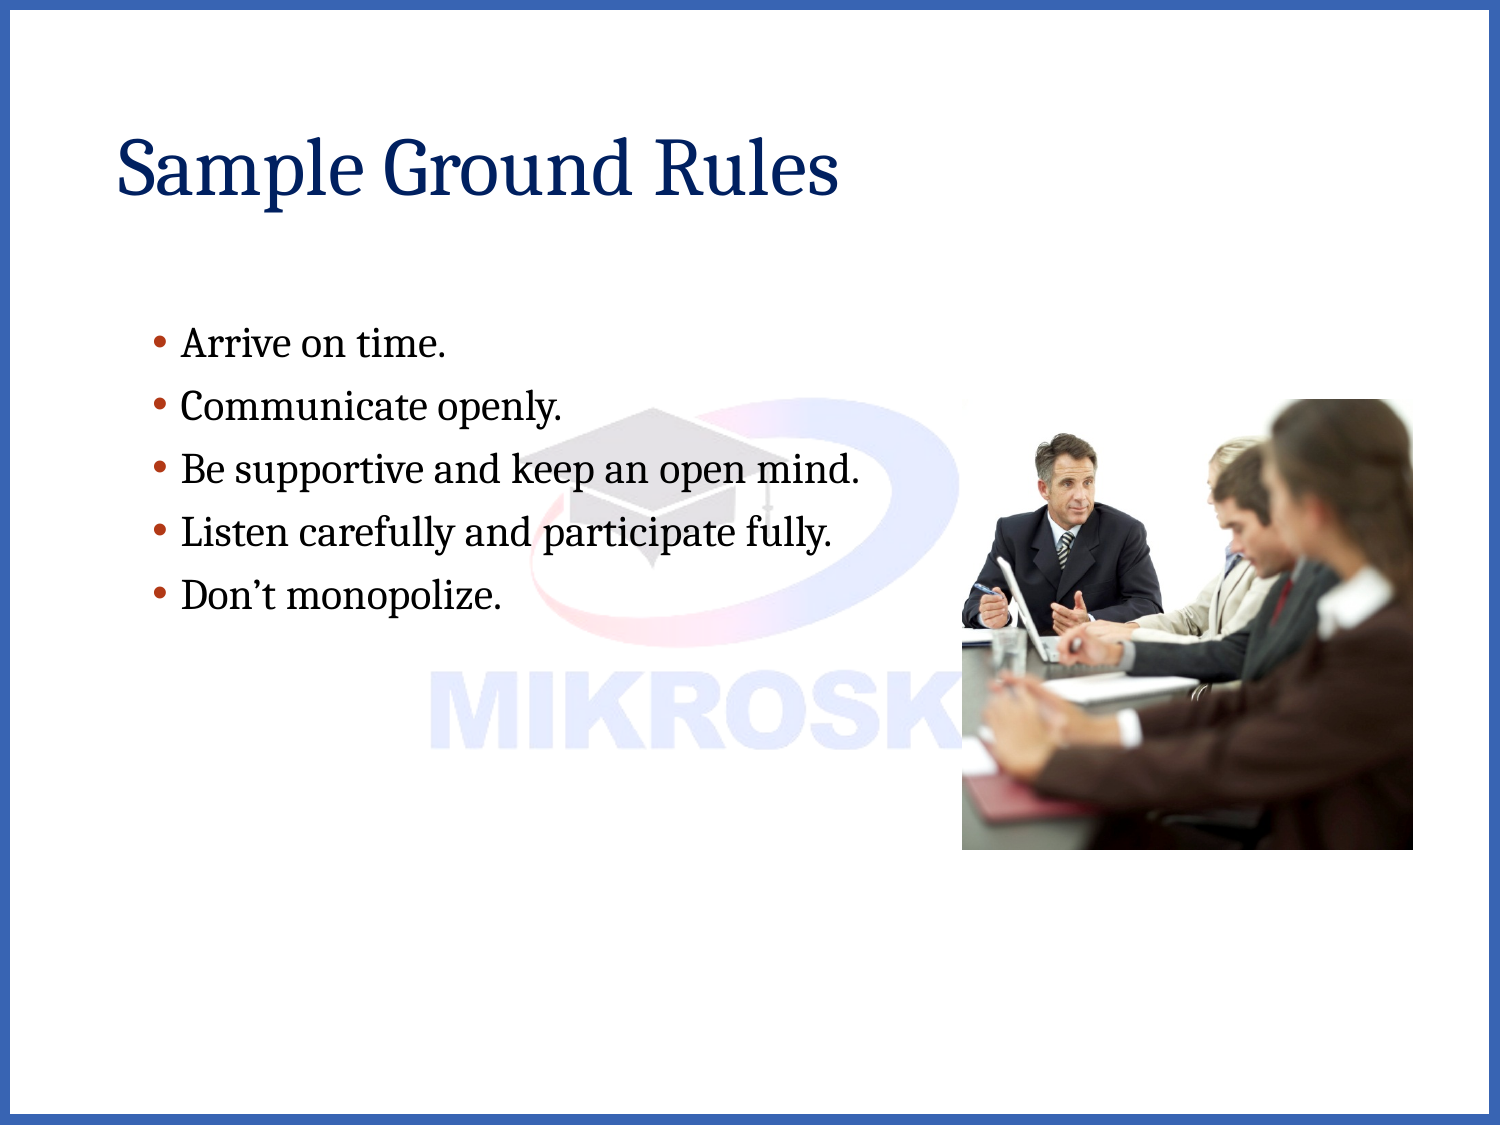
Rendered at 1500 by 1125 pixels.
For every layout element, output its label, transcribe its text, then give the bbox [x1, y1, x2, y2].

list Arrive on time. Communicate openly. Be supportive and keep an open mind. Listen carefully and participate fully. Don’t monopolize. [137, 312, 938, 888]
picture [962, 399, 1413, 850]
title Sample Ground Rules [103, 59, 1397, 278]
